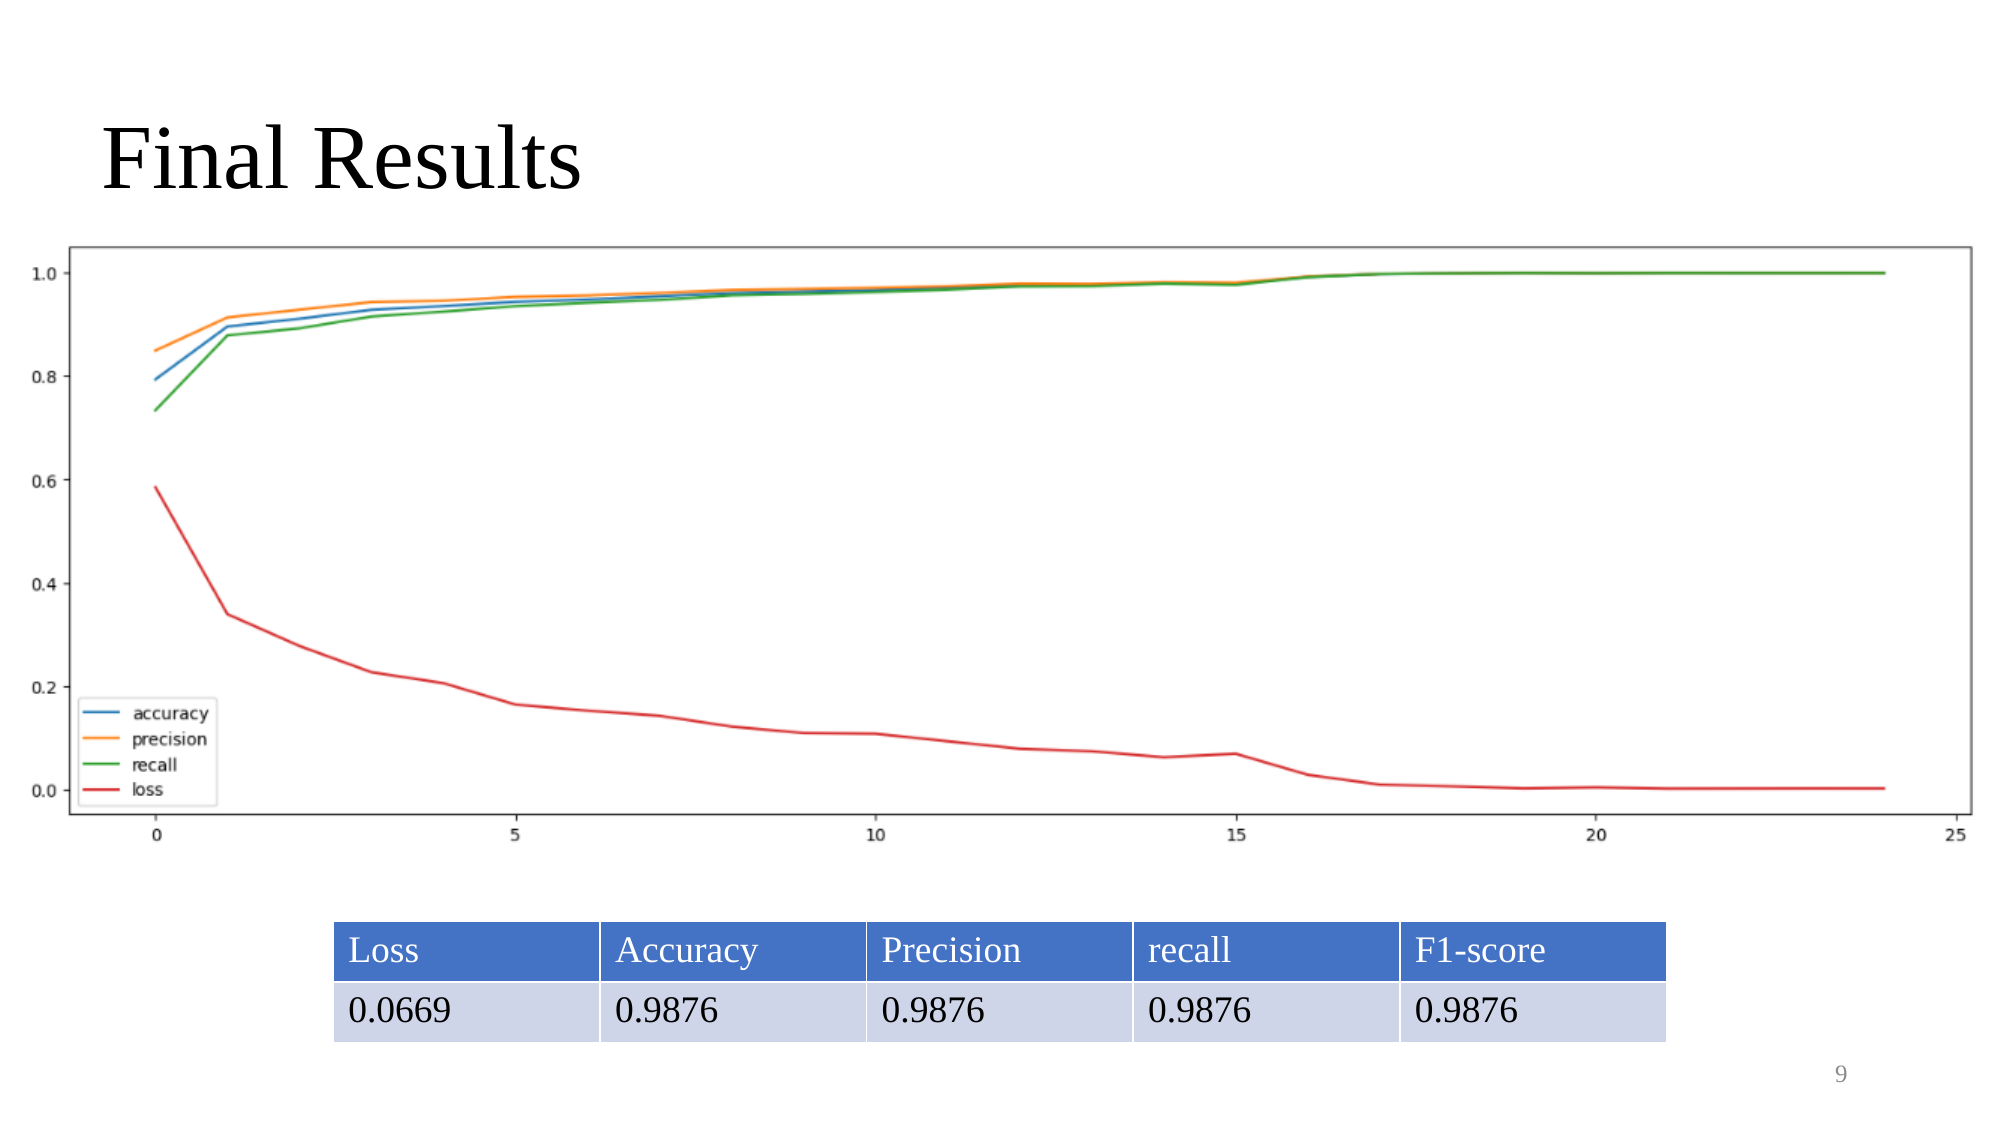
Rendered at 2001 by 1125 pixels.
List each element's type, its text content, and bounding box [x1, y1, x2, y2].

table_cell 0.0669 [334, 983, 599, 1042]
table_header F1-score [1401, 922, 1666, 981]
table_header Accuracy [601, 922, 866, 981]
slide_number 9 [1412, 1042, 1863, 1103]
table_header recall [1134, 922, 1399, 981]
table_cell 0.9876 [867, 983, 1132, 1042]
picture [0, 227, 2000, 863]
table_cell 0.9876 [1401, 983, 1666, 1042]
table_cell 0.9876 [1134, 983, 1399, 1042]
table_header Precision [867, 922, 1132, 981]
title Final Results [86, 50, 1158, 227]
table_cell 0.9876 [601, 983, 866, 1042]
table_header Loss [334, 922, 599, 981]
